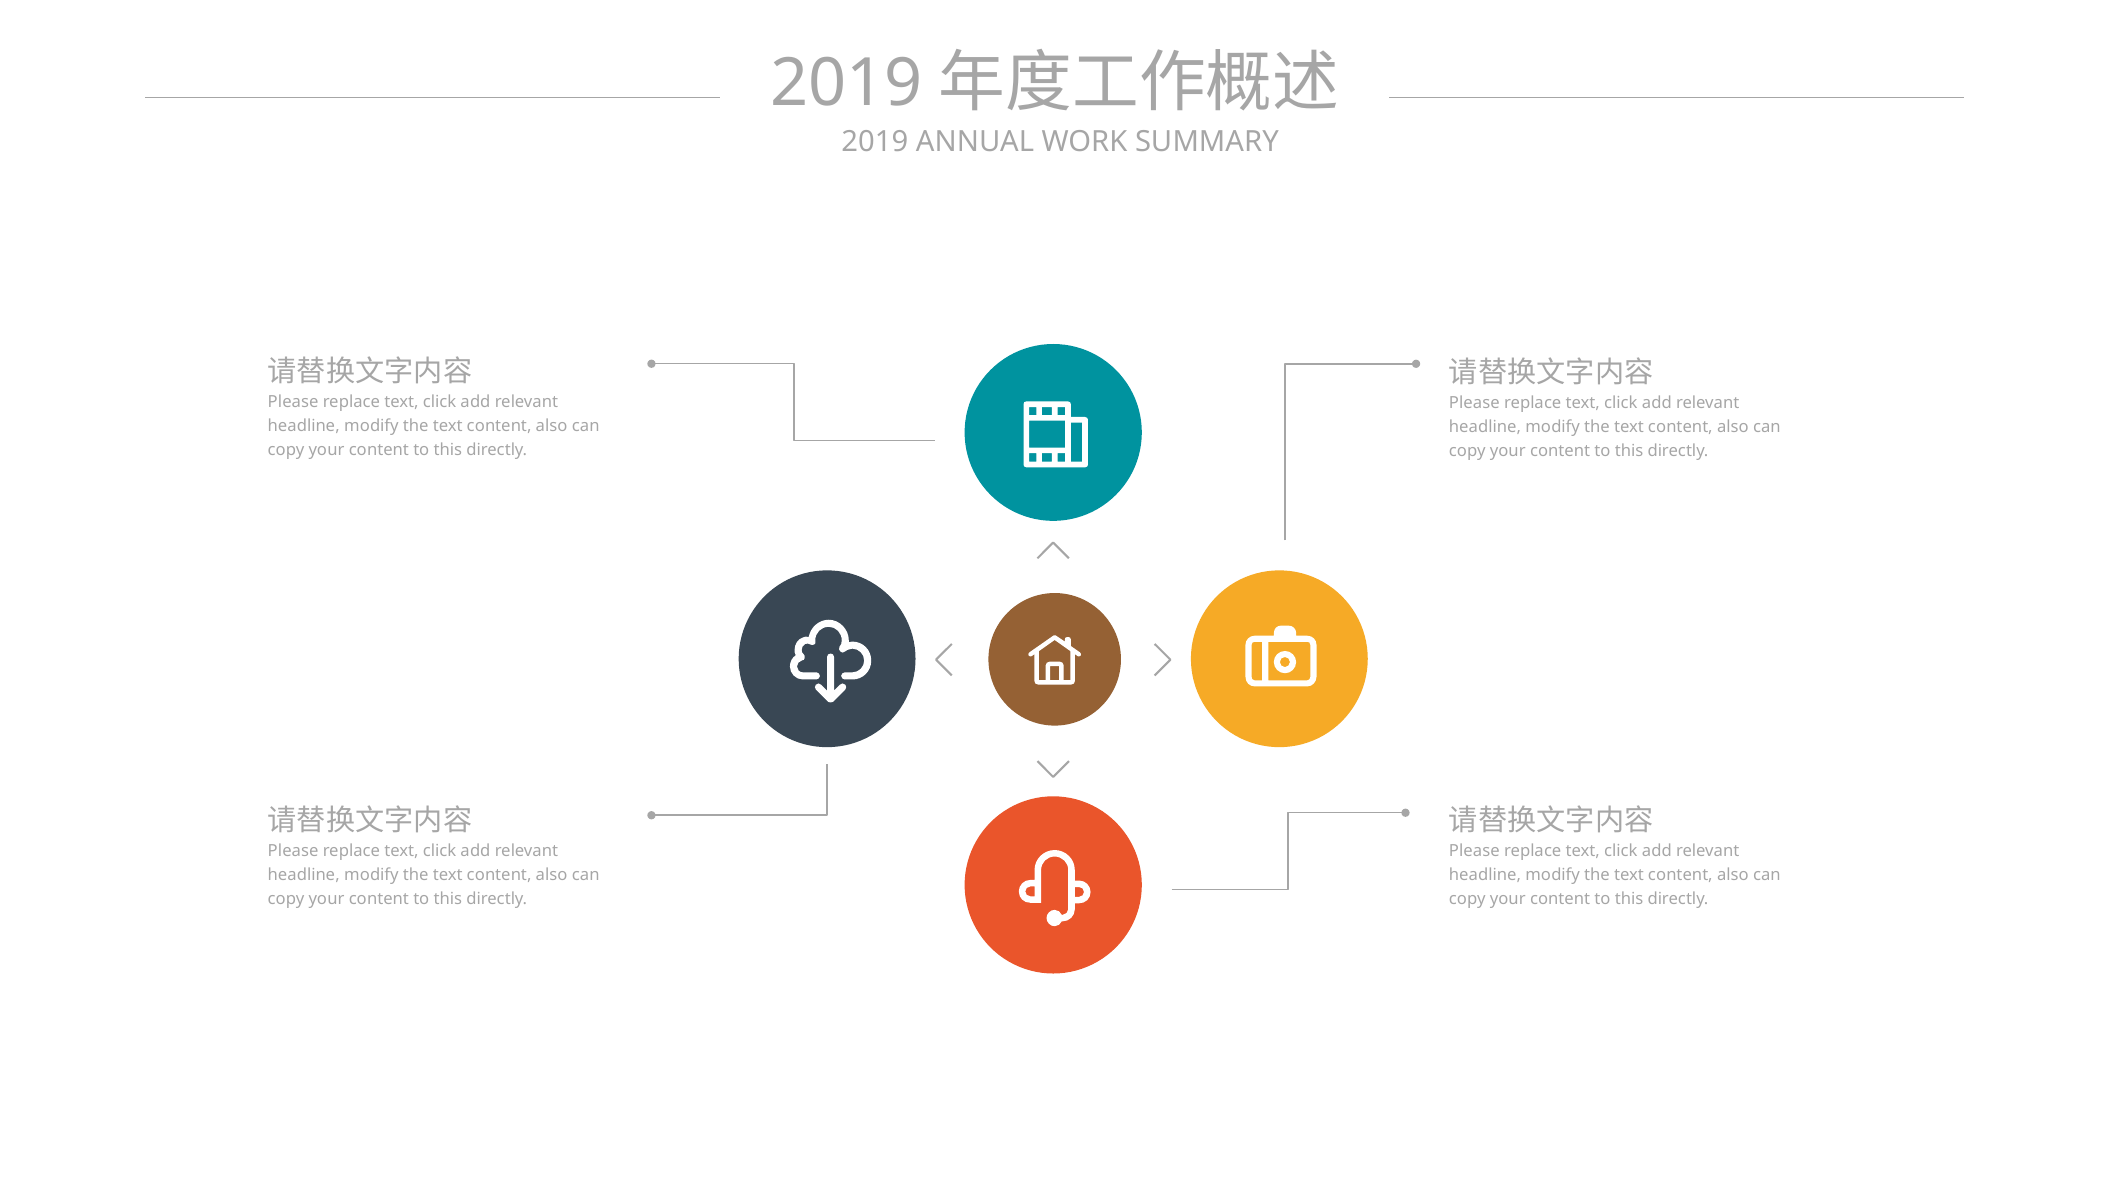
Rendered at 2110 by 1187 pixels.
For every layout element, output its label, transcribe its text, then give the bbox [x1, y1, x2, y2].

text_box [647, 359, 935, 442]
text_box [789, 619, 872, 703]
text_box [1018, 850, 1091, 927]
text_box [1023, 401, 1088, 468]
text_box [988, 593, 1121, 726]
text_box [964, 343, 1142, 521]
text_box [647, 764, 828, 820]
text_box [936, 643, 952, 676]
text_box 2019年度工作概述 [730, 98, 1379, 119]
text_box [1245, 625, 1317, 687]
text_box 请替换文字内容 Please replace text, click add relevant headline, modify the text content, also can copy your content to this directly. [1449, 346, 1798, 460]
text_box [738, 570, 916, 748]
text_box 2019 ANNUAL WORK SUMMARY [824, 122, 1297, 158]
text_box [1171, 808, 1410, 891]
text_box [1037, 542, 1069, 559]
text_box 请替换文字内容 Please replace text, click add relevant headline, modify the text content, also can copy your content to this directly. [267, 345, 617, 460]
text_box [1190, 570, 1368, 748]
text_box [964, 796, 1142, 974]
text_box [1037, 761, 1069, 777]
text_box 请替换文字内容 Please replace text, click add relevant headline, modify the text content, also can copy your content to this directly. [267, 794, 617, 908]
text_box [1154, 643, 1171, 676]
text_box 2019年度工作概述 [730, 38, 1379, 96]
text_box [1284, 359, 1421, 541]
text_box 请替换文字内容 Please replace text, click add relevant headline, modify the text content, also can copy your content to this directly. [1449, 794, 1798, 908]
text_box [1028, 635, 1081, 685]
